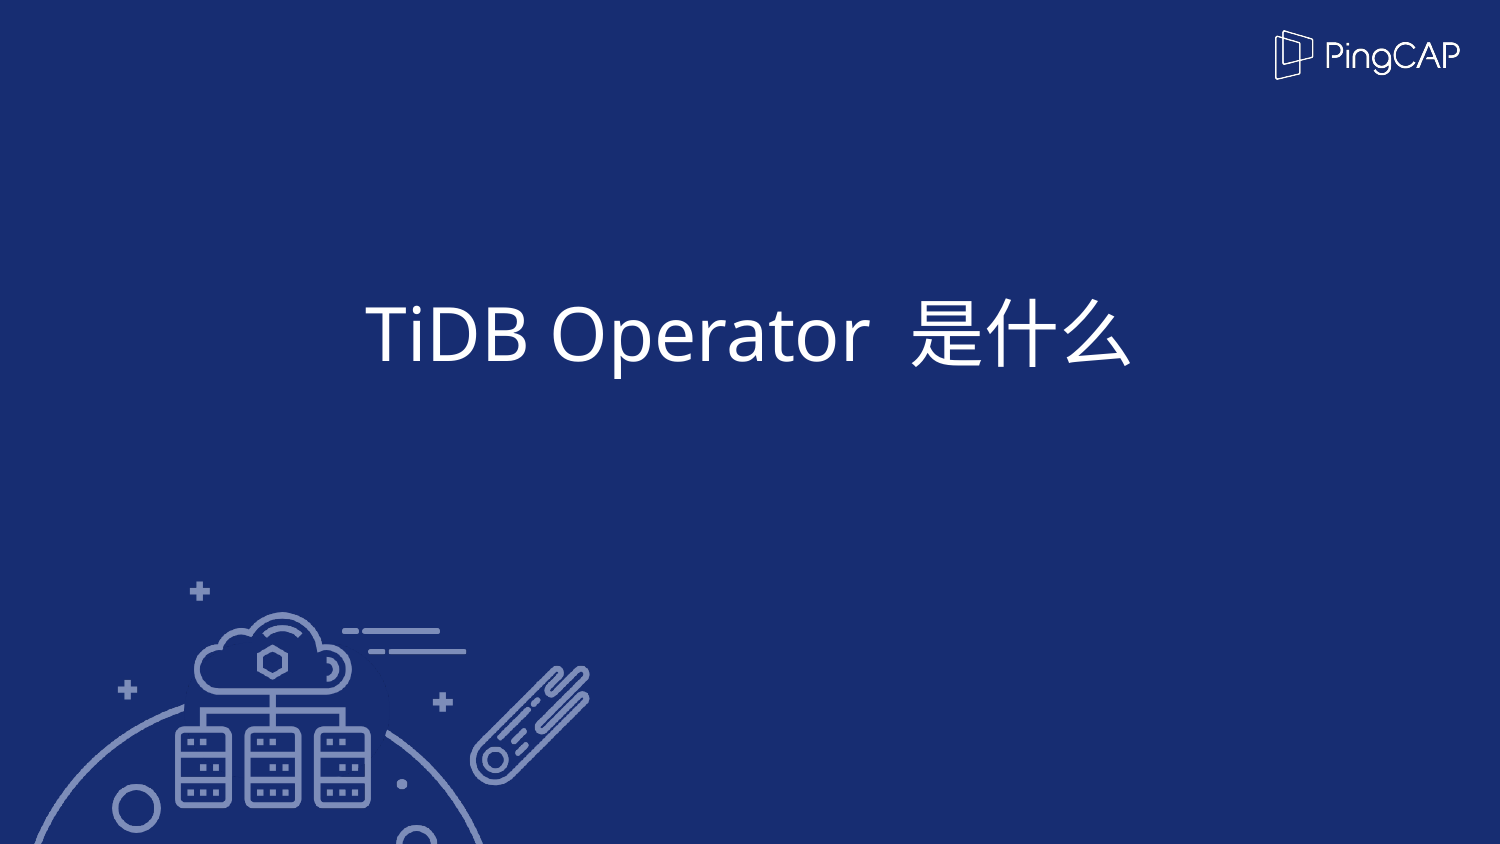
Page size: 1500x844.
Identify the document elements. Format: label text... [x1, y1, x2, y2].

picture [0, 574, 599, 844]
picture [1275, 30, 1460, 80]
title TiDB Operator 是什么 [51, 261, 1449, 392]
